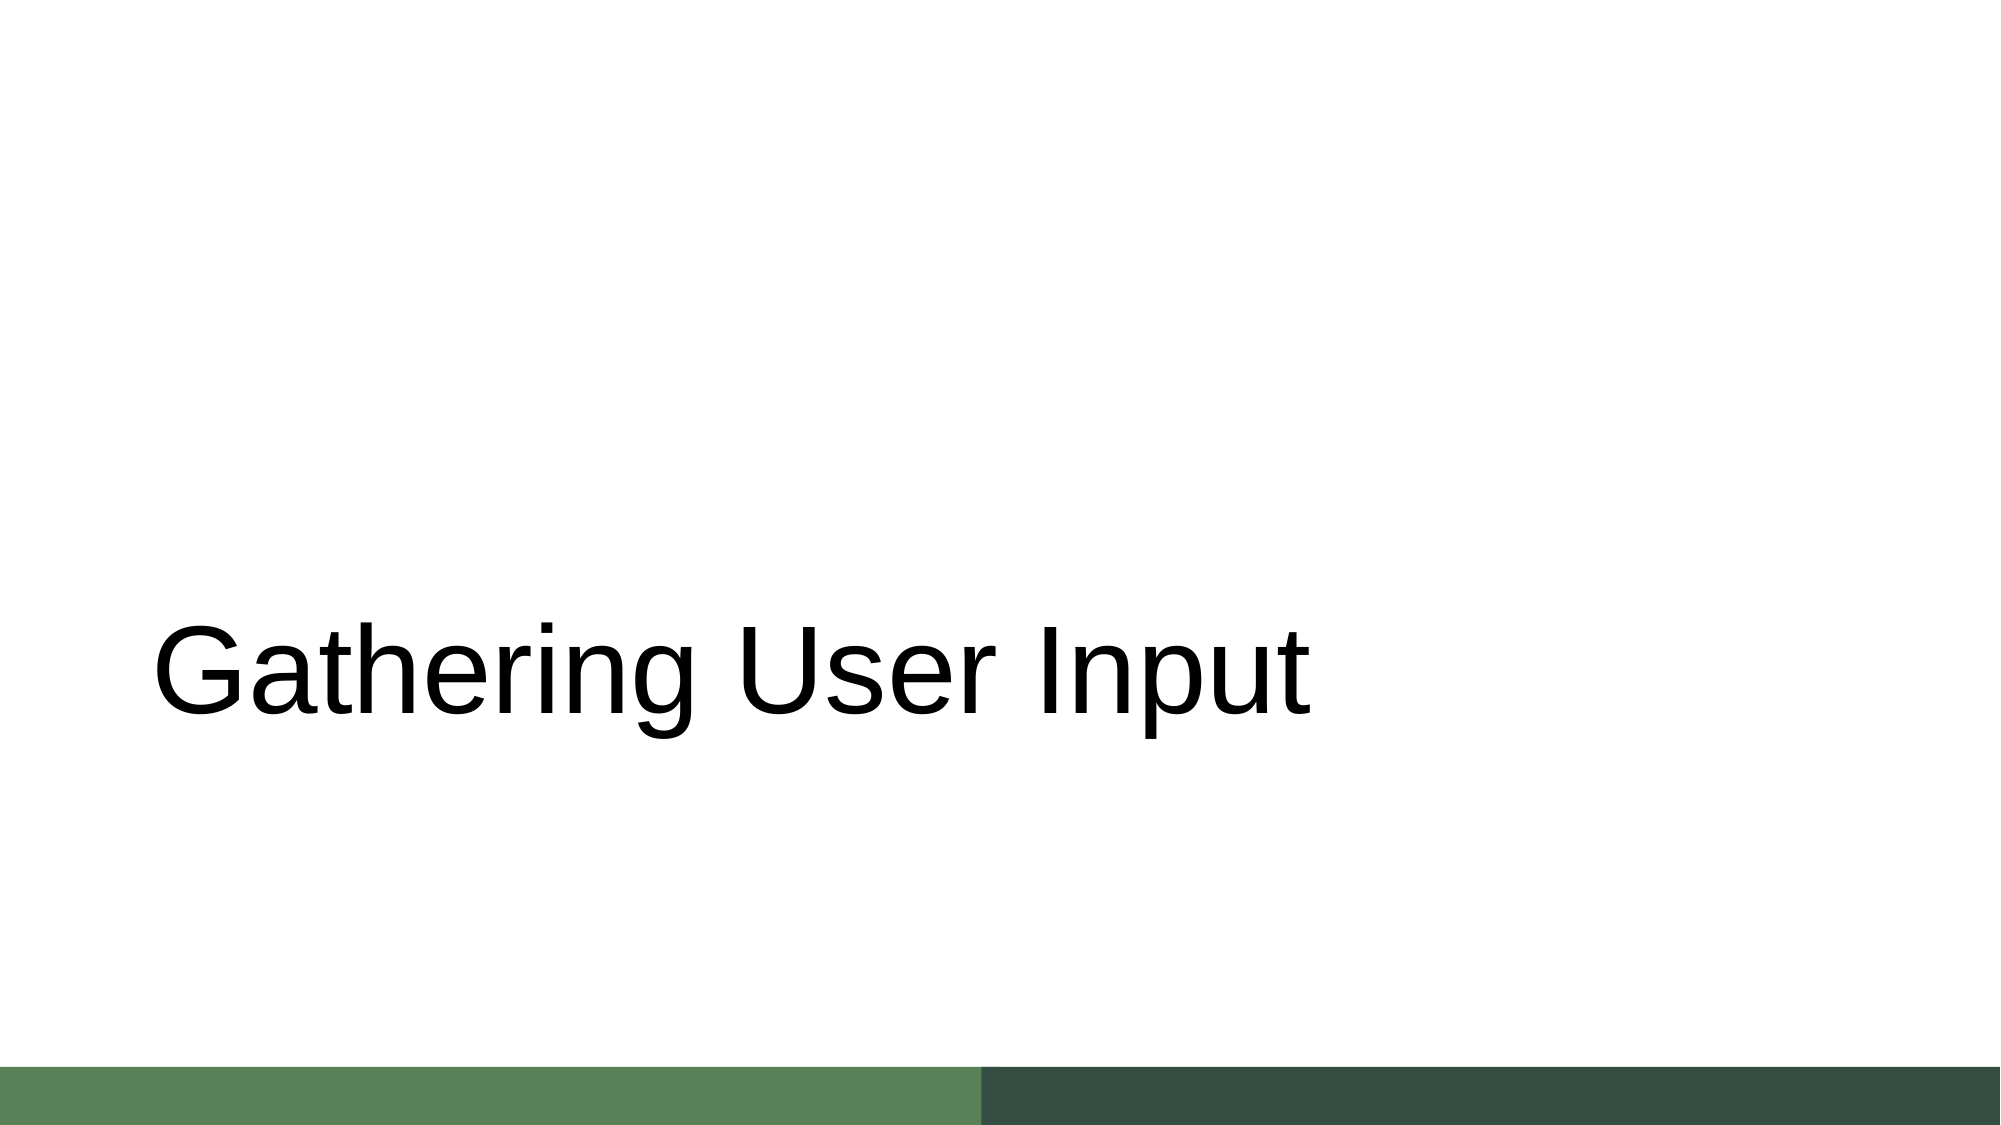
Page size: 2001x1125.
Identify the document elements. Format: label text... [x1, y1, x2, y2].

title Gathering User Input [136, 280, 1862, 749]
text_box [980, 1066, 2000, 1125]
text_box [0, 1066, 980, 1125]
